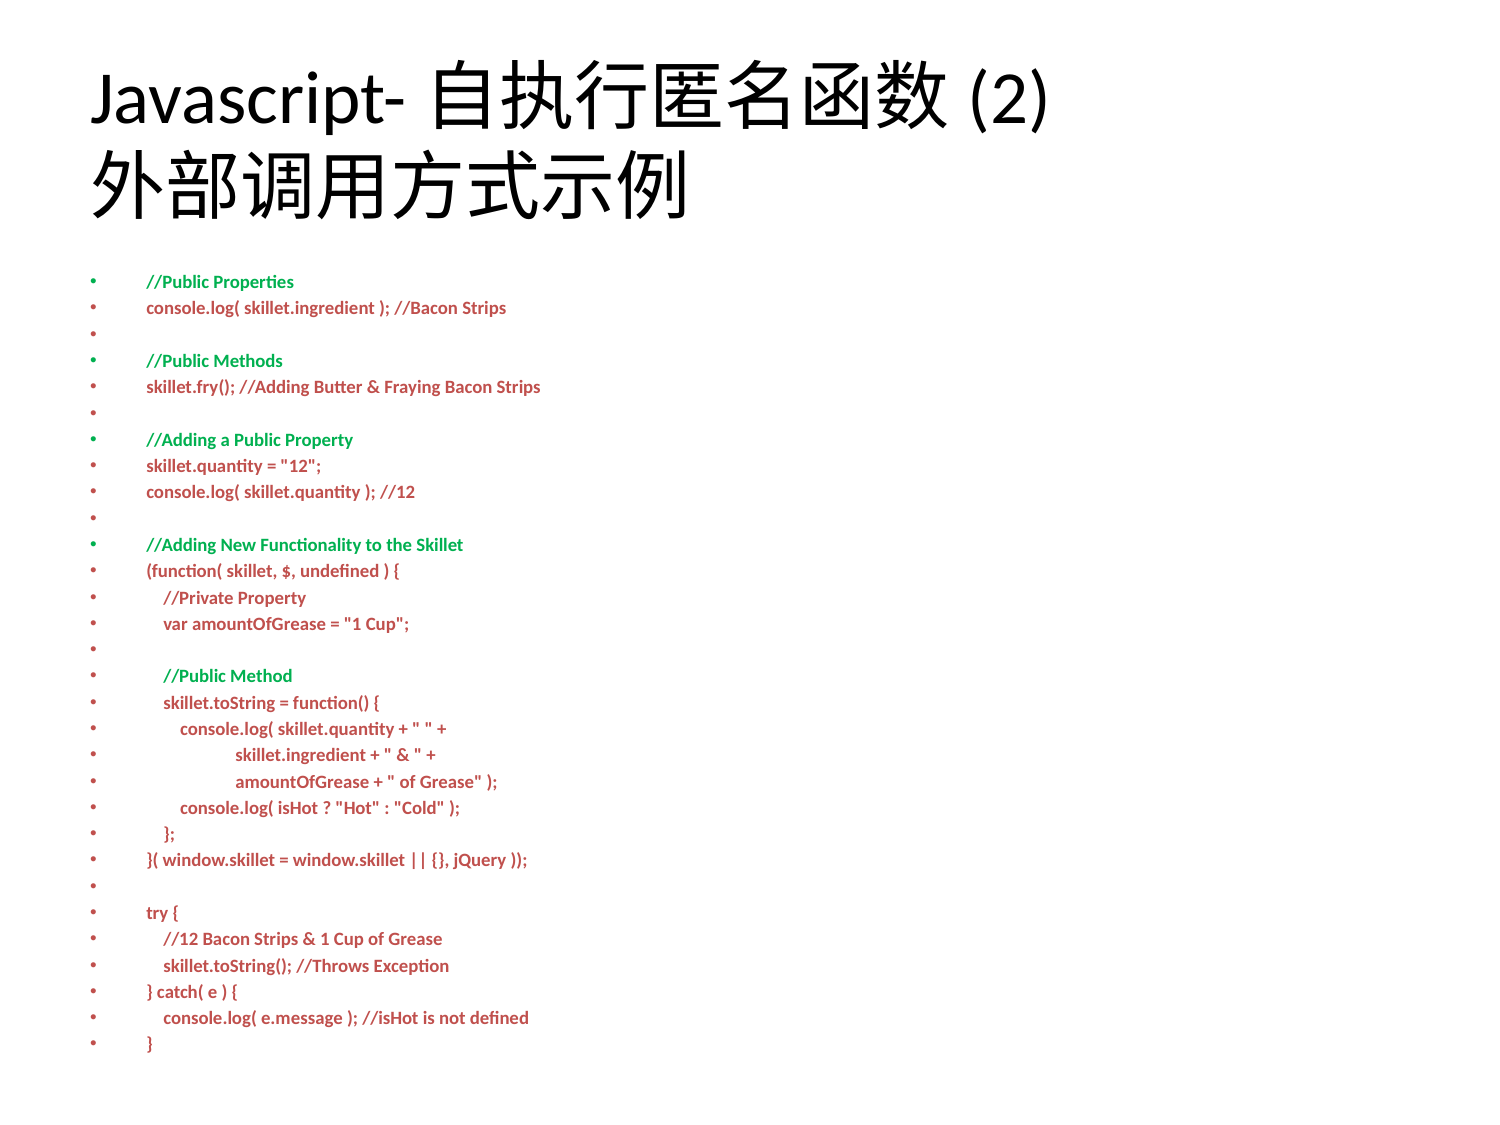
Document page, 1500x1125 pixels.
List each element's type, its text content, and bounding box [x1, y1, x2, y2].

title Javascript-自执行匿名函数(2) 外部调用方式示例 [75, 45, 1425, 233]
list //Public Properties console.log( skillet.ingredient ); //Bacon Strips //Public Methods skillet.fry(); //Adding Butter & Fraying Bacon Strips //Adding a Public Property skillet.quantity = "12"; console.log( skillet.quantity ); //12 //Adding New Functionality to the Skillet (function( skillet, $, undefined ) { //Private Property var amountOfGrease = "1 Cup"; //Public Method skillet.toString = function() { console.log( skillet.quantity + " " + skillet.ingredient + " & " + amountOfGrease + " of Grease" ); console.log( isHot ? "Hot" : "Cold" ); }; }( window.skillet = window.skillet || {}, jQuery )); try { //12 Bacon Strips & 1 Cup of Grease skillet.toString(); //Throws Exception } catch( e ) { console.log( e.message ); //isHot is not defined } [75, 262, 1425, 1005]
